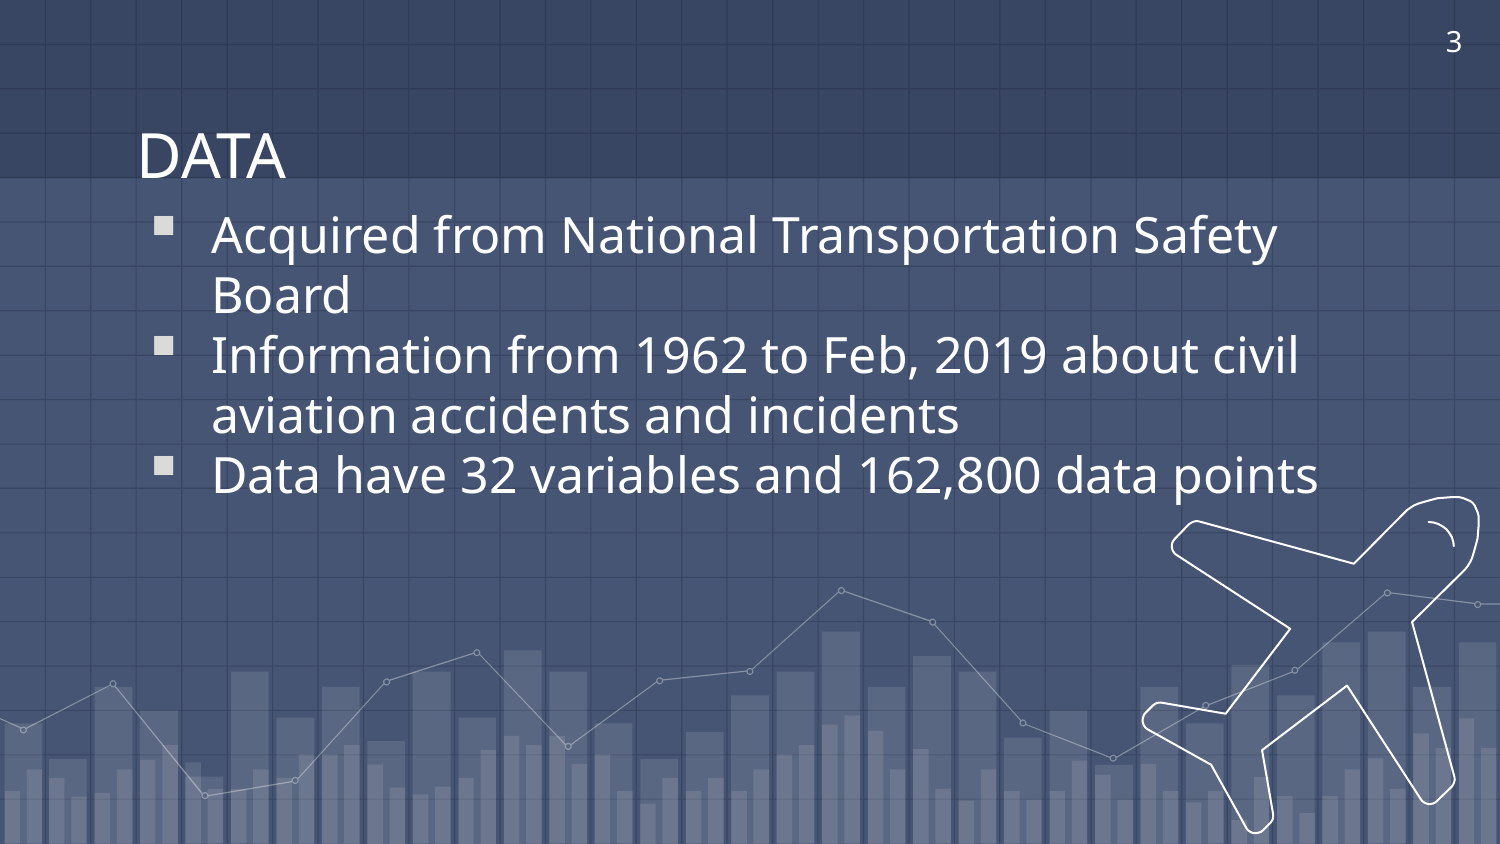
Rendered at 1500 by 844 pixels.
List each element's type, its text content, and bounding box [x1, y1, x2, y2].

list Acquired from National Transportation Safety Board Information from 1962 to Feb, 2019 about civil aviation accidents and incidents Data have 32 variables and 162,800 data points [121, 189, 1383, 698]
title DATA [121, 65, 1383, 189]
slide_number 3 [1408, 0, 1500, 88]
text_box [1142, 496, 1479, 834]
